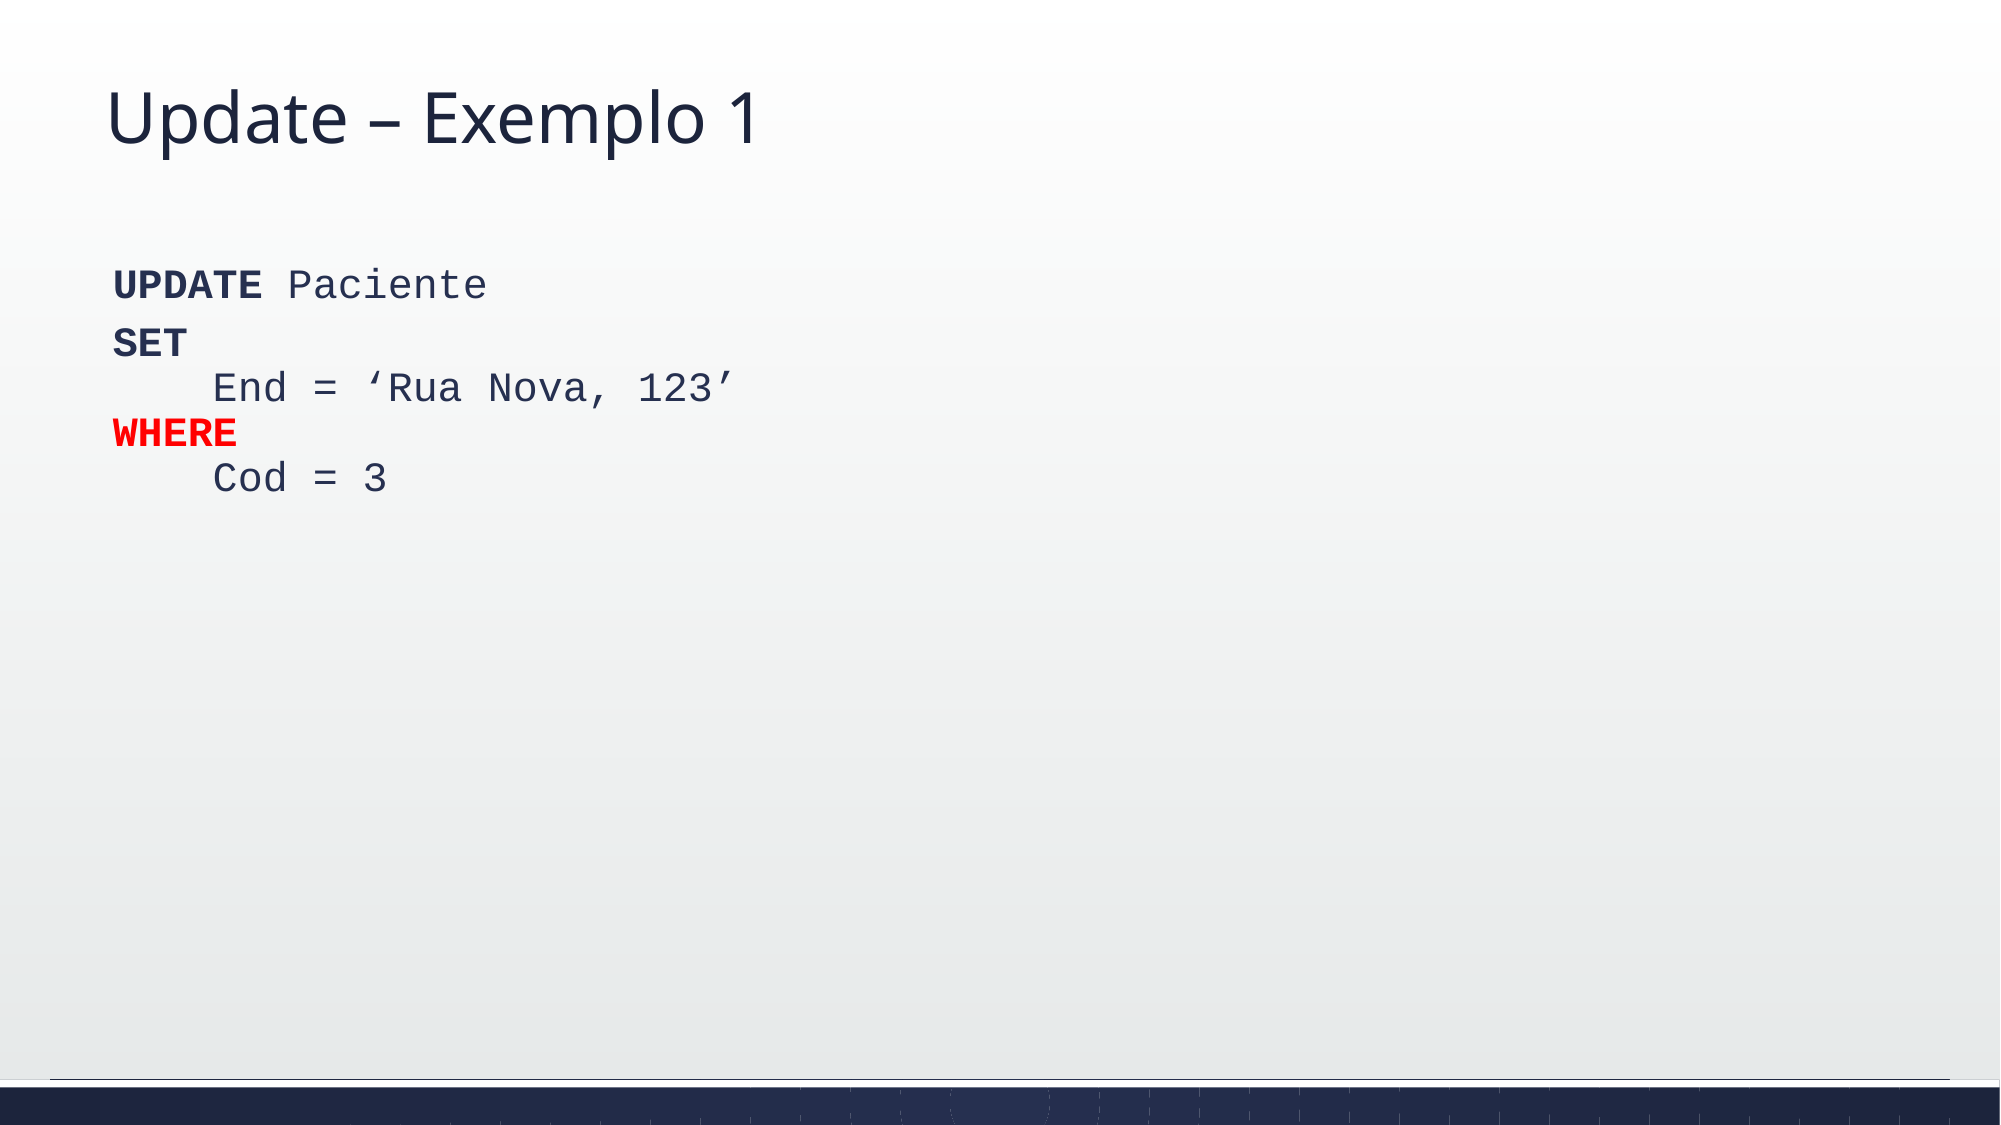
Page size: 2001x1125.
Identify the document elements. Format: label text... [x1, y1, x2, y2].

title Update – Exemplo 1 [90, 19, 1910, 222]
list UPDATE Paciente SET End = ‘Rua Nova, 123’ WHERE Cod = 3 [90, 255, 1910, 1059]
